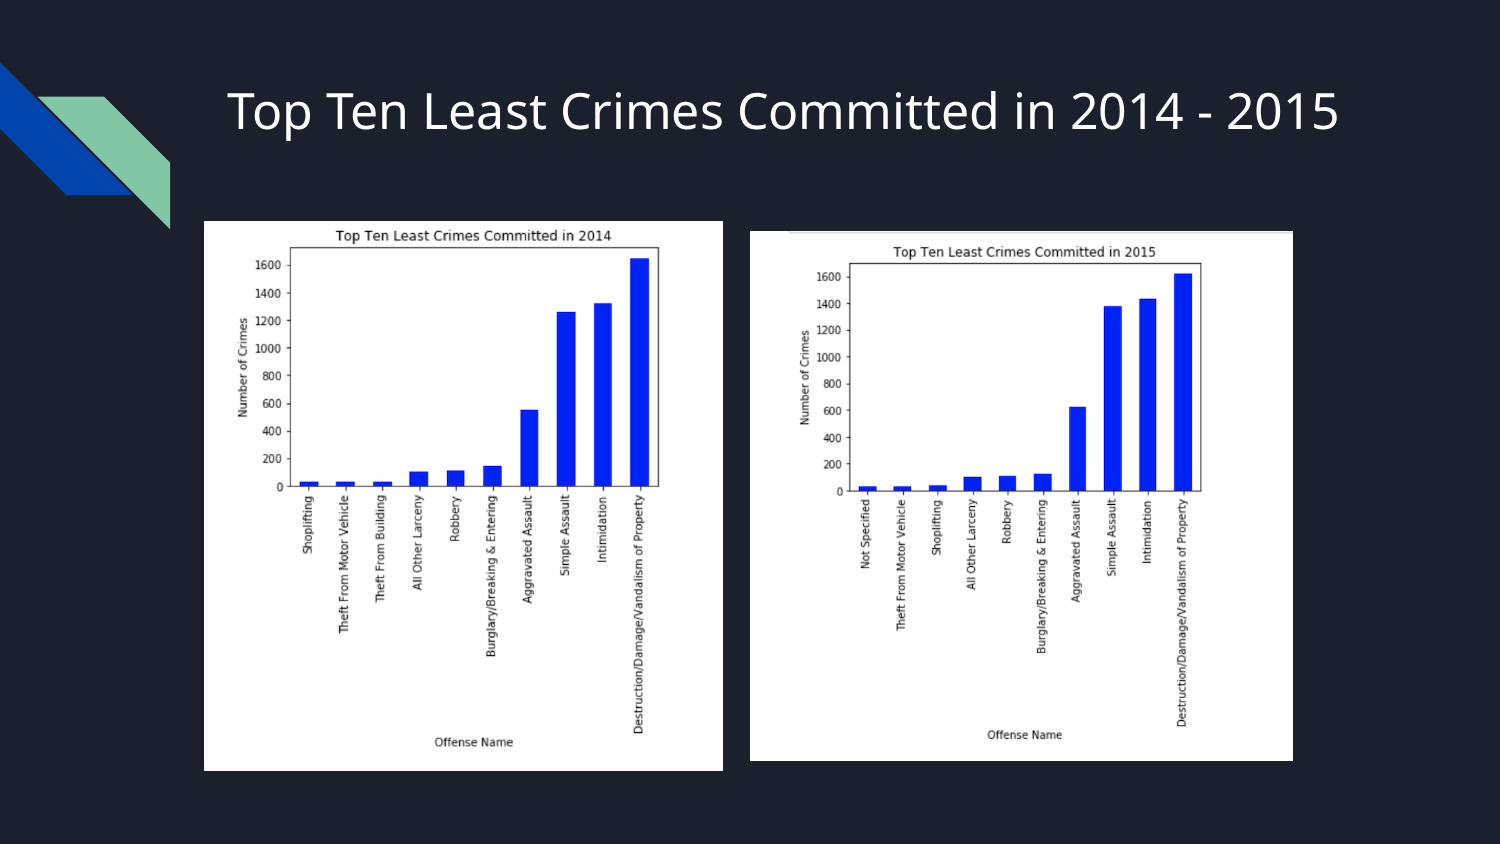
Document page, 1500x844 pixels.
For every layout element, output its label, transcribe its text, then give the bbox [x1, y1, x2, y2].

picture [204, 221, 723, 771]
picture [749, 231, 1293, 761]
title Top Ten Least Crimes Committed in 2014 - 2015 [212, 64, 1368, 215]
